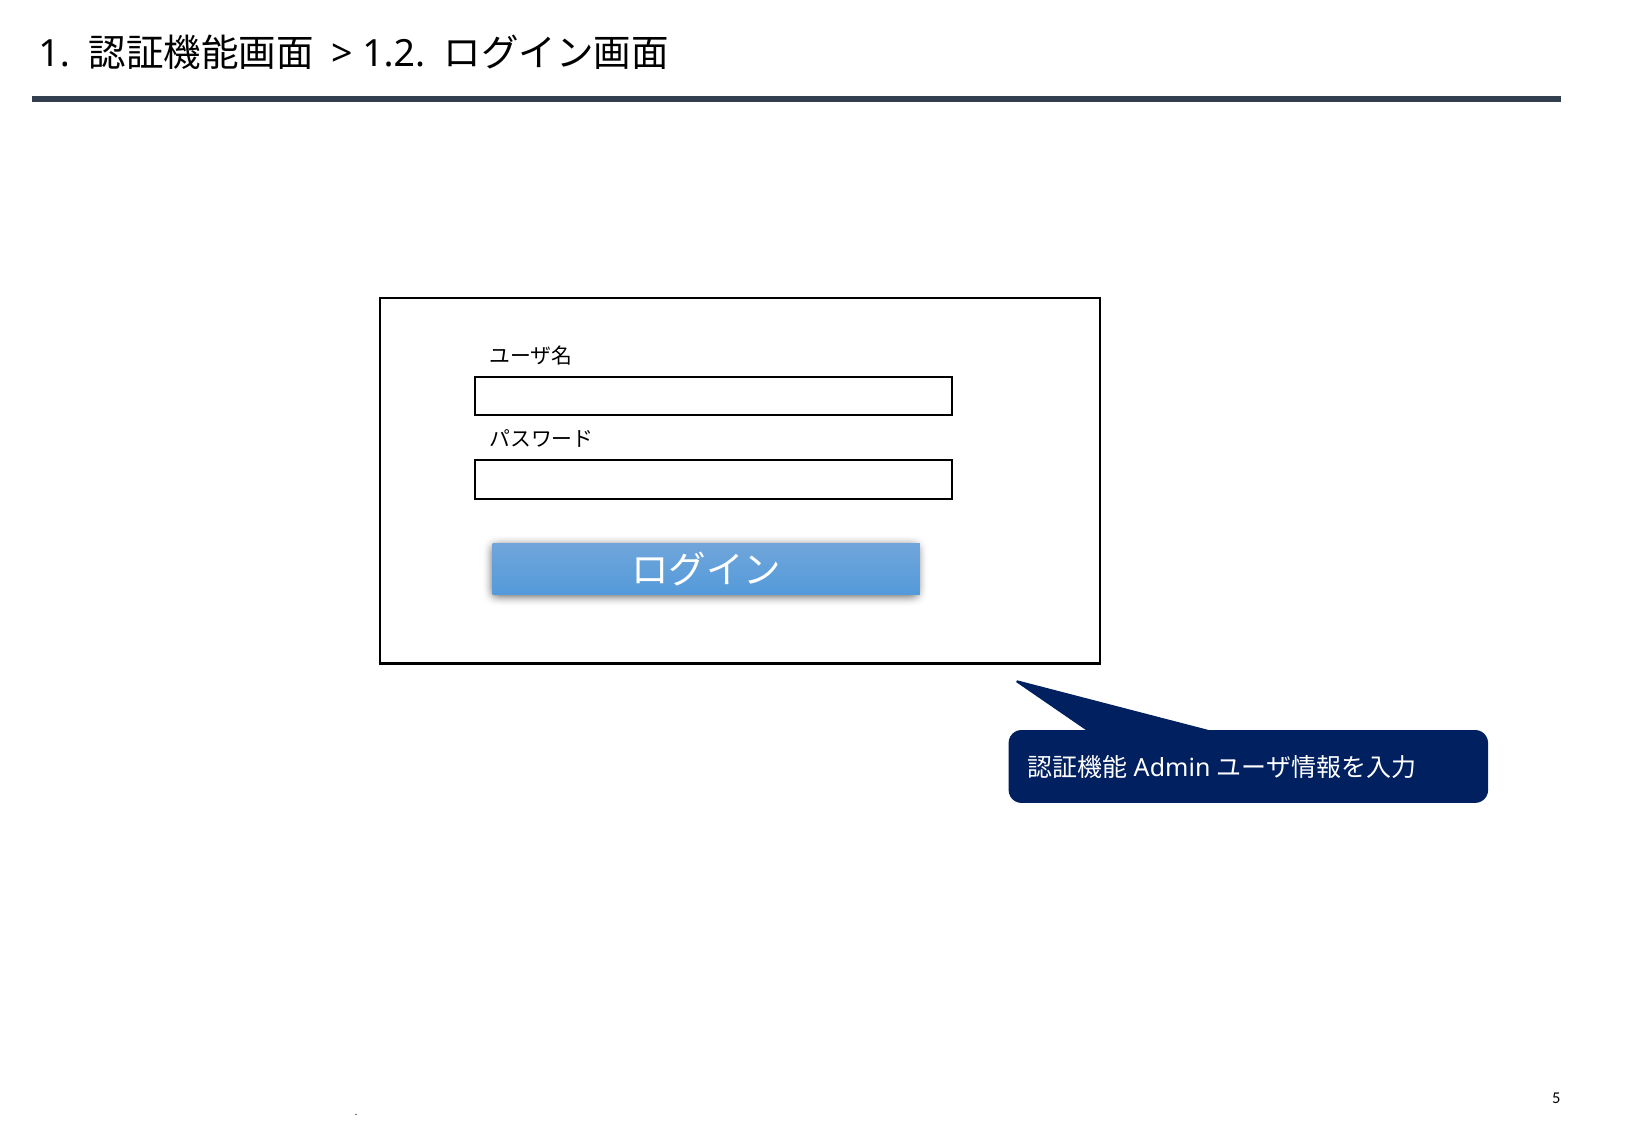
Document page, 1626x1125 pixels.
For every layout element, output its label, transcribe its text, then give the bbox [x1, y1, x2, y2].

table_cell [476, 378, 951, 414]
text_box 認証機能Adminユーザ情報を入力 [1008, 680, 1489, 803]
text_box ログイン [492, 543, 920, 595]
title 1. 認証機能画面 > 1.2. ログイン画面 [38, 19, 1526, 91]
table_header ユーザ名 [475, 332, 952, 376]
table_cell [476, 461, 951, 498]
table_cell パスワード [475, 416, 952, 459]
text_box [379, 297, 1101, 665]
